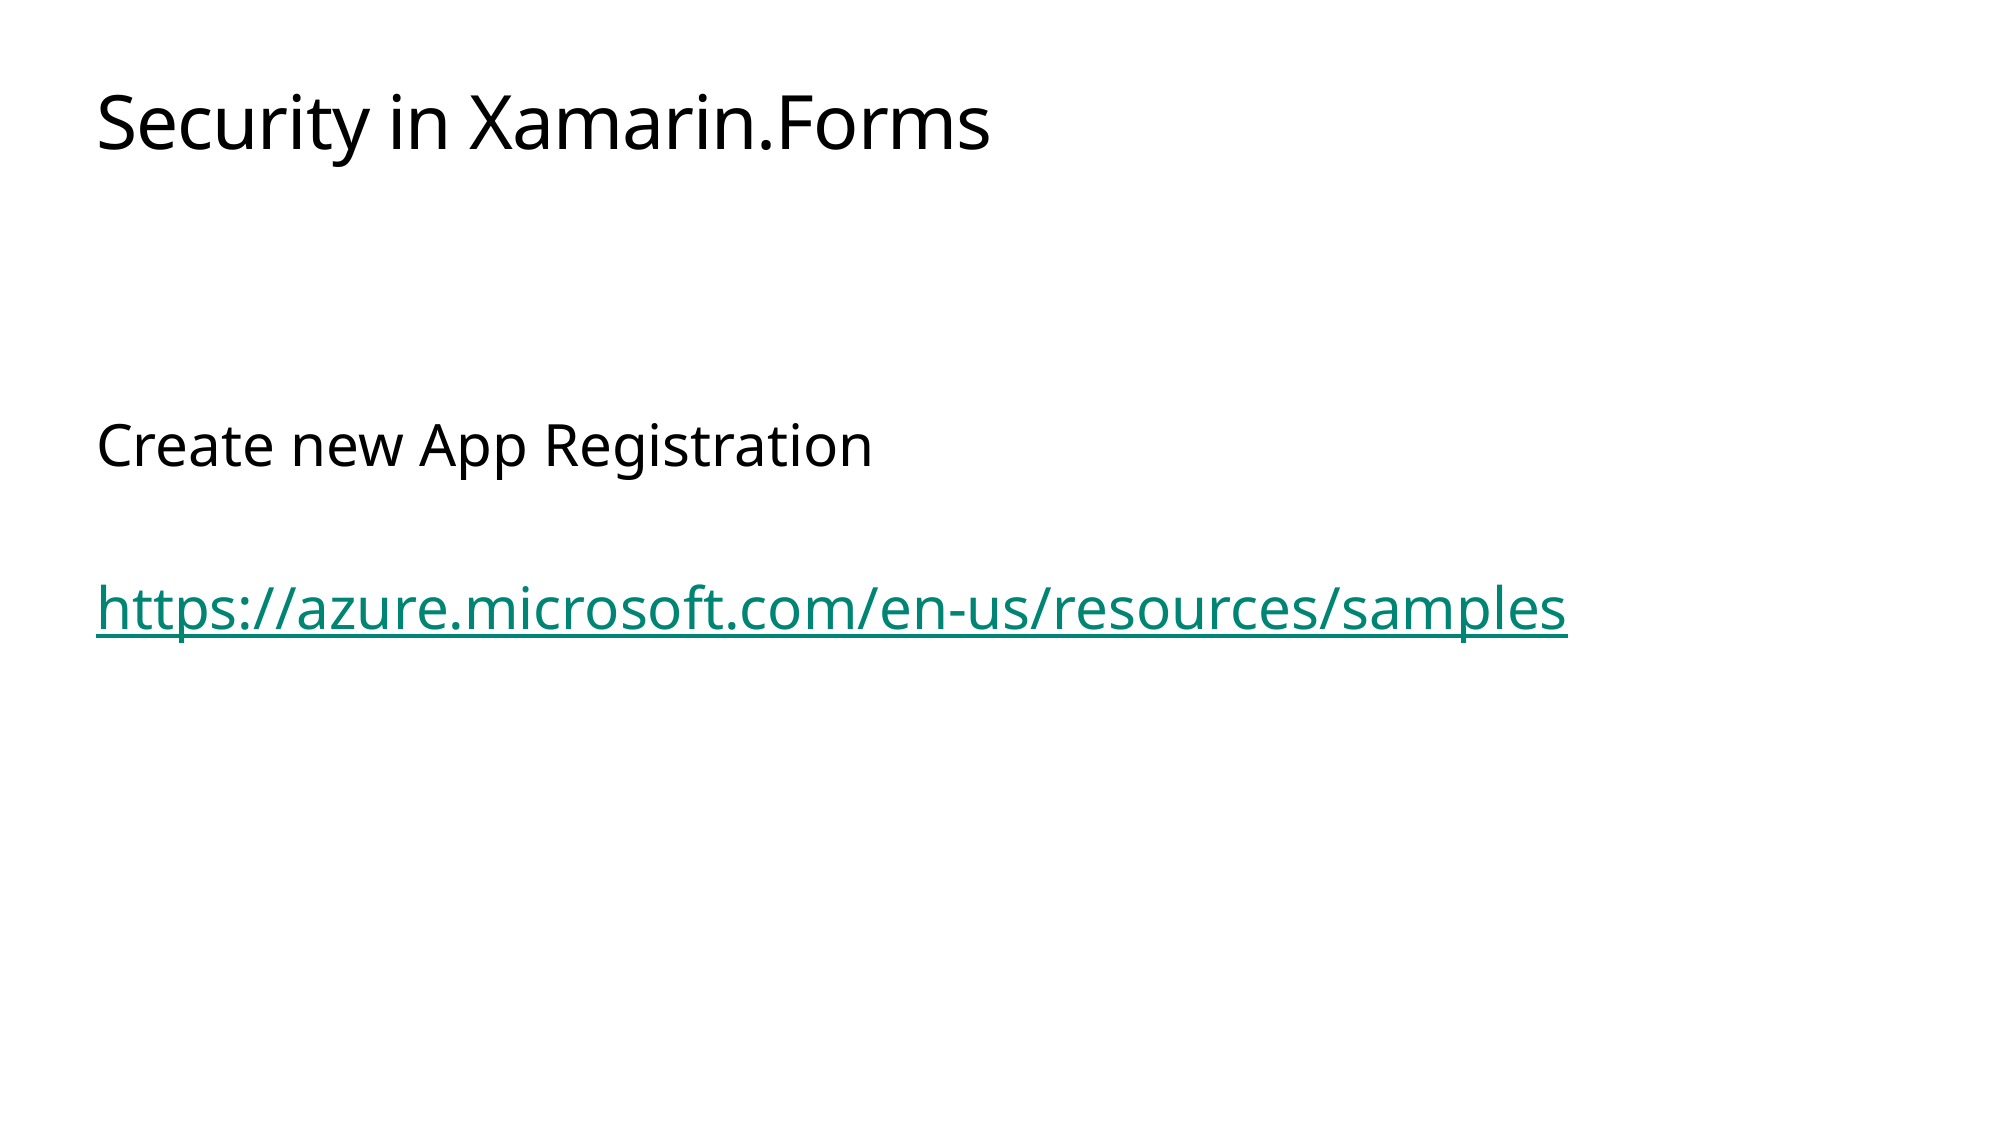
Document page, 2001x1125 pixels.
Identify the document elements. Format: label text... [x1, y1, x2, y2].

list https://portal.azure.com/ Create new App Registration https://azure.microsoft.com/en-us/resources/samples [96, 235, 1904, 646]
title Security in Xamarin.Forms [96, 75, 1904, 166]
